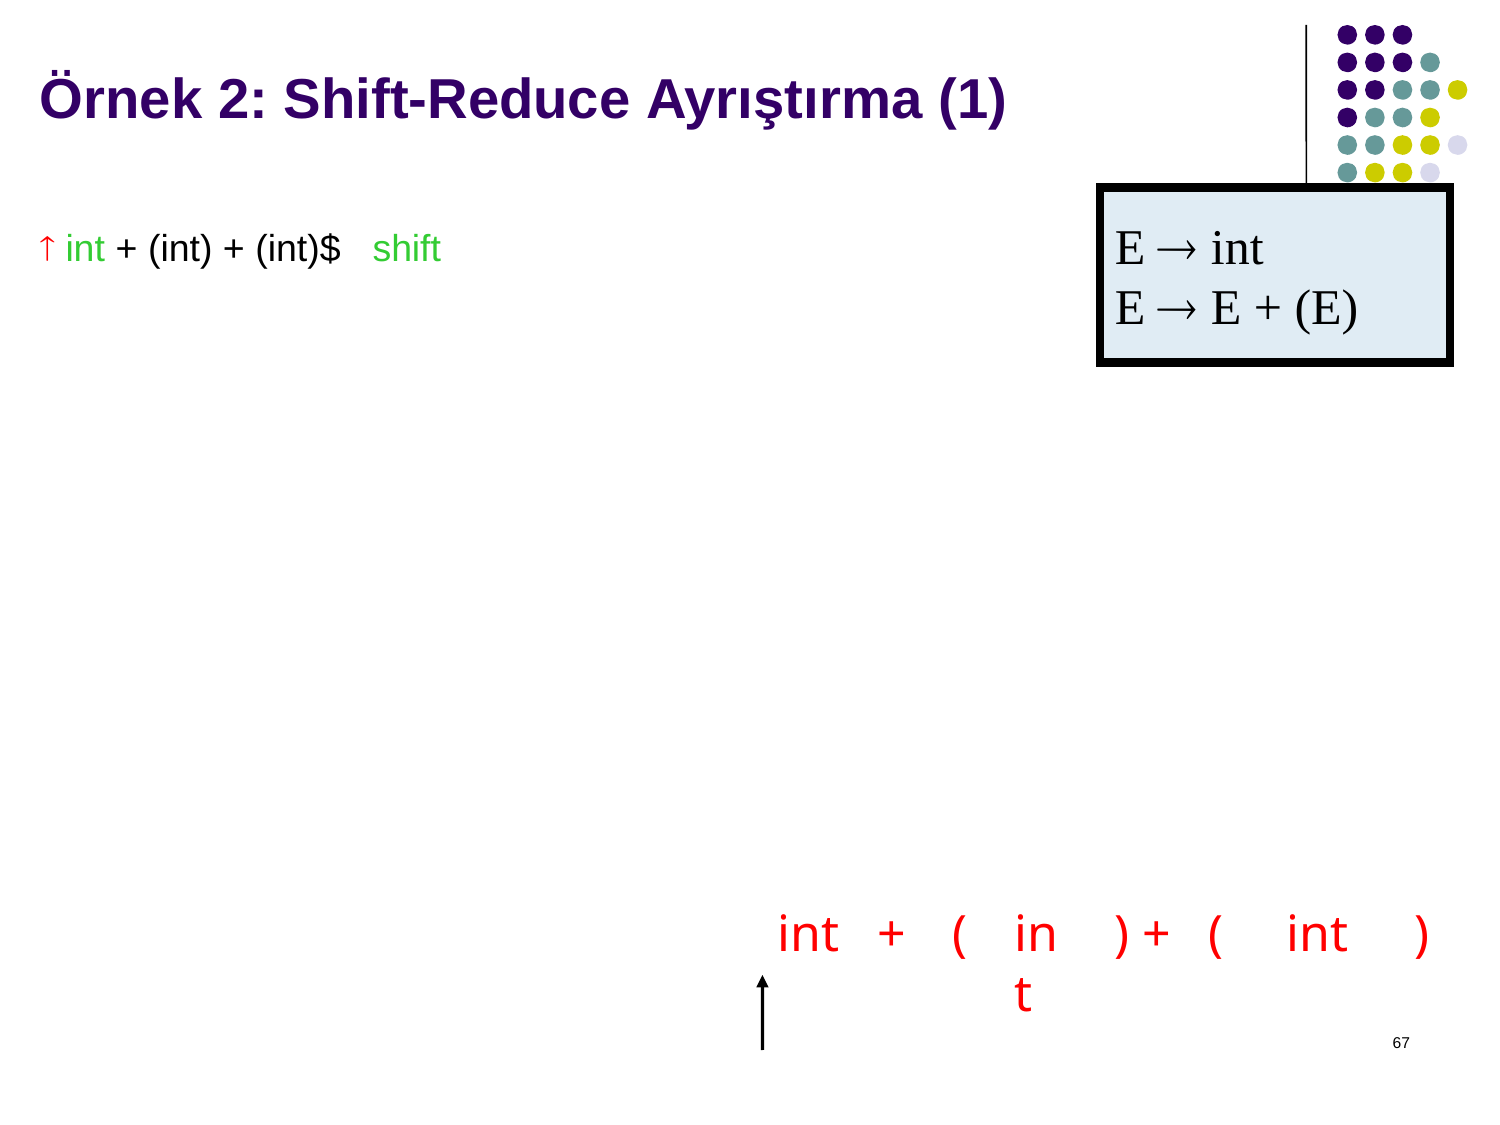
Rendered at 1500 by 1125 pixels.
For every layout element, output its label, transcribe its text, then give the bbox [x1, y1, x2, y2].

title Örnek 2: Shift-Reduce Ayrıştırma (1) [24, 50, 1413, 138]
slide_number 67 [1074, 1025, 1425, 1100]
text_box int [999, 893, 1088, 1029]
text_box ( [937, 893, 1000, 969]
text_box int [1271, 893, 1385, 969]
text_box + [1138, 893, 1188, 969]
text_box ) [1400, 893, 1450, 969]
text_box [756, 975, 769, 1051]
text_box int [762, 893, 875, 969]
text_box ( [1193, 893, 1257, 969]
text_box ) [1100, 893, 1138, 969]
text_box + [875, 893, 937, 969]
list  int + (int) + (int)$ shift [24, 162, 800, 1075]
text_box E  int E  E + (E) [1100, 187, 1450, 363]
